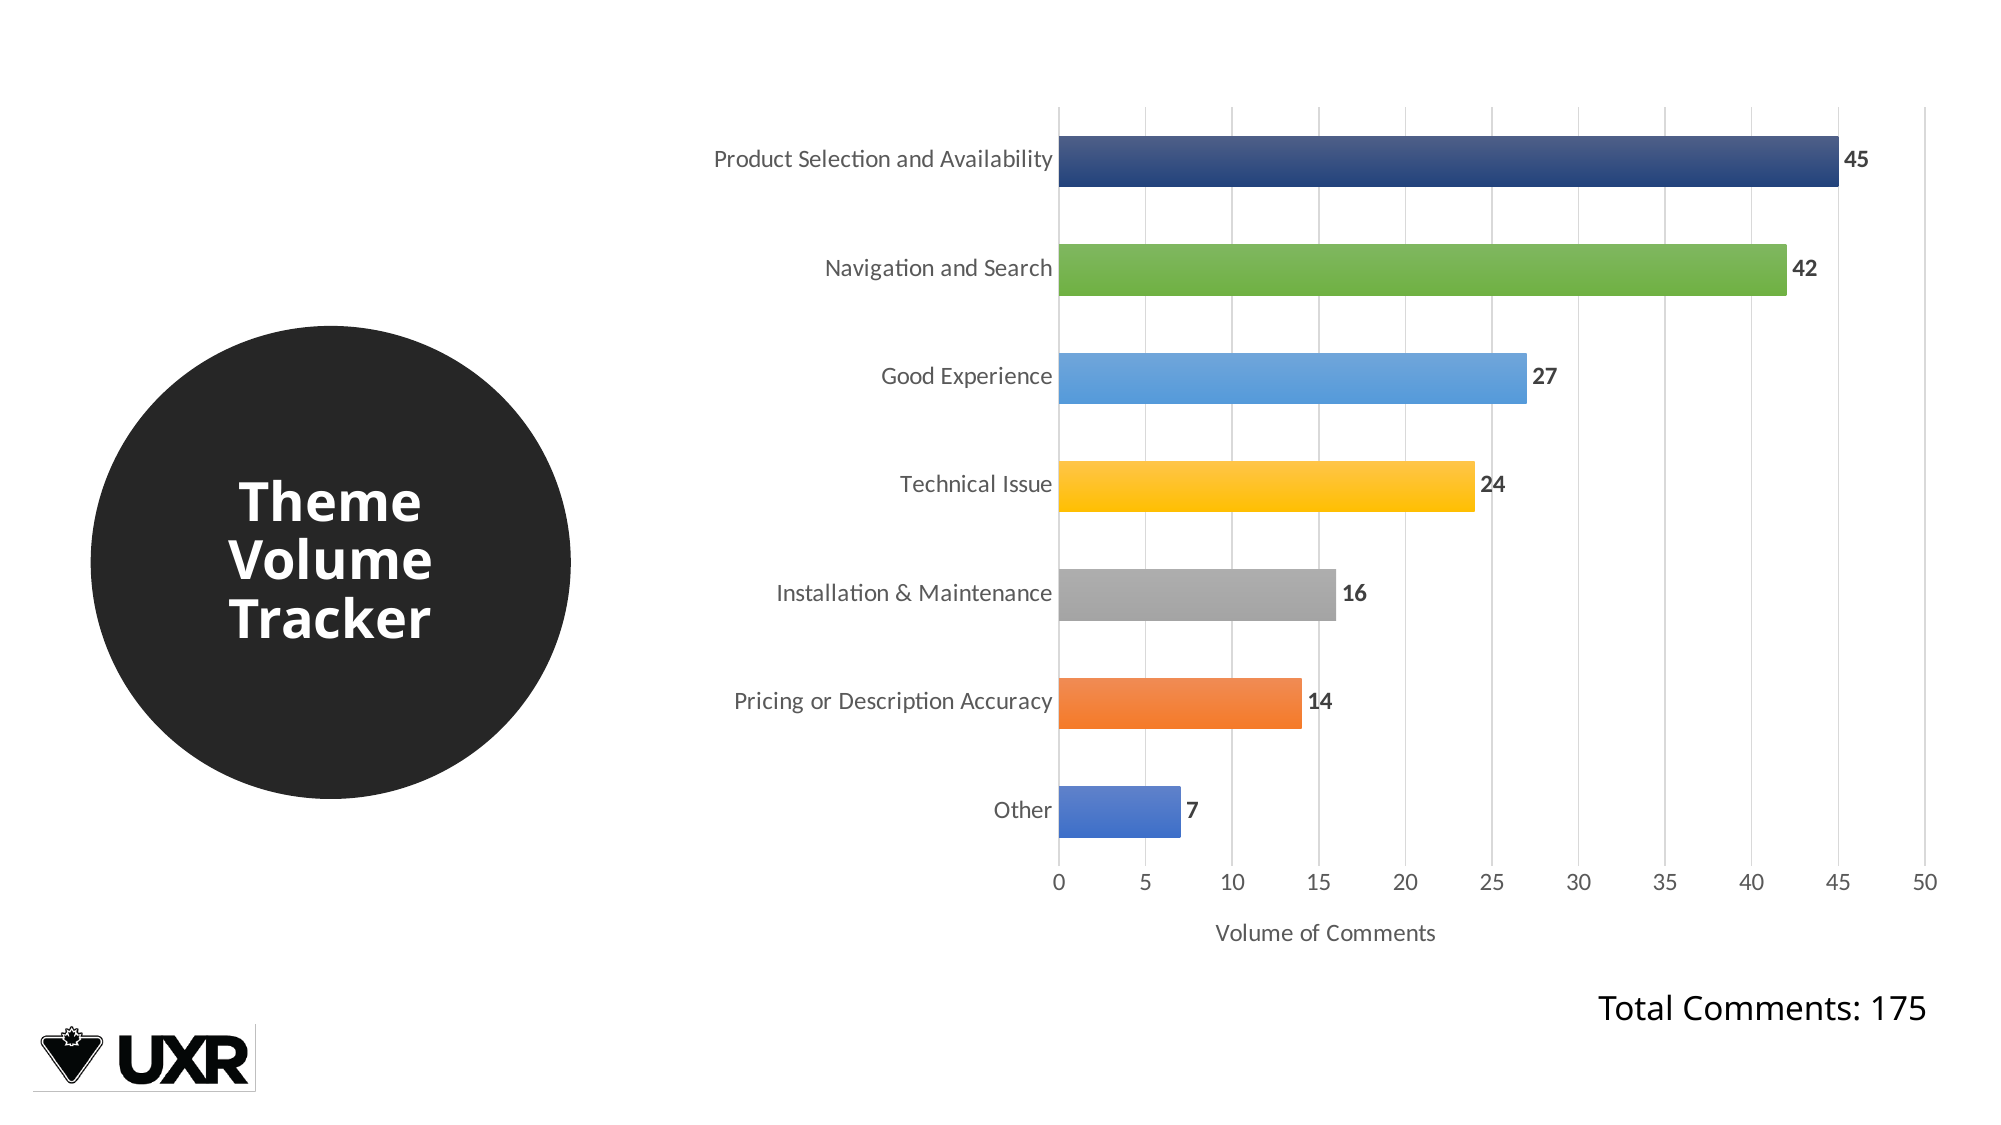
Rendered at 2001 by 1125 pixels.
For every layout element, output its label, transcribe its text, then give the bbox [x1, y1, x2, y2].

text_box Total Comments: 175 [1583, 979, 2000, 1035]
text_box Theme Volume Tracker [105, 340, 557, 785]
picture [33, 1024, 256, 1092]
chart [688, 89, 1963, 980]
